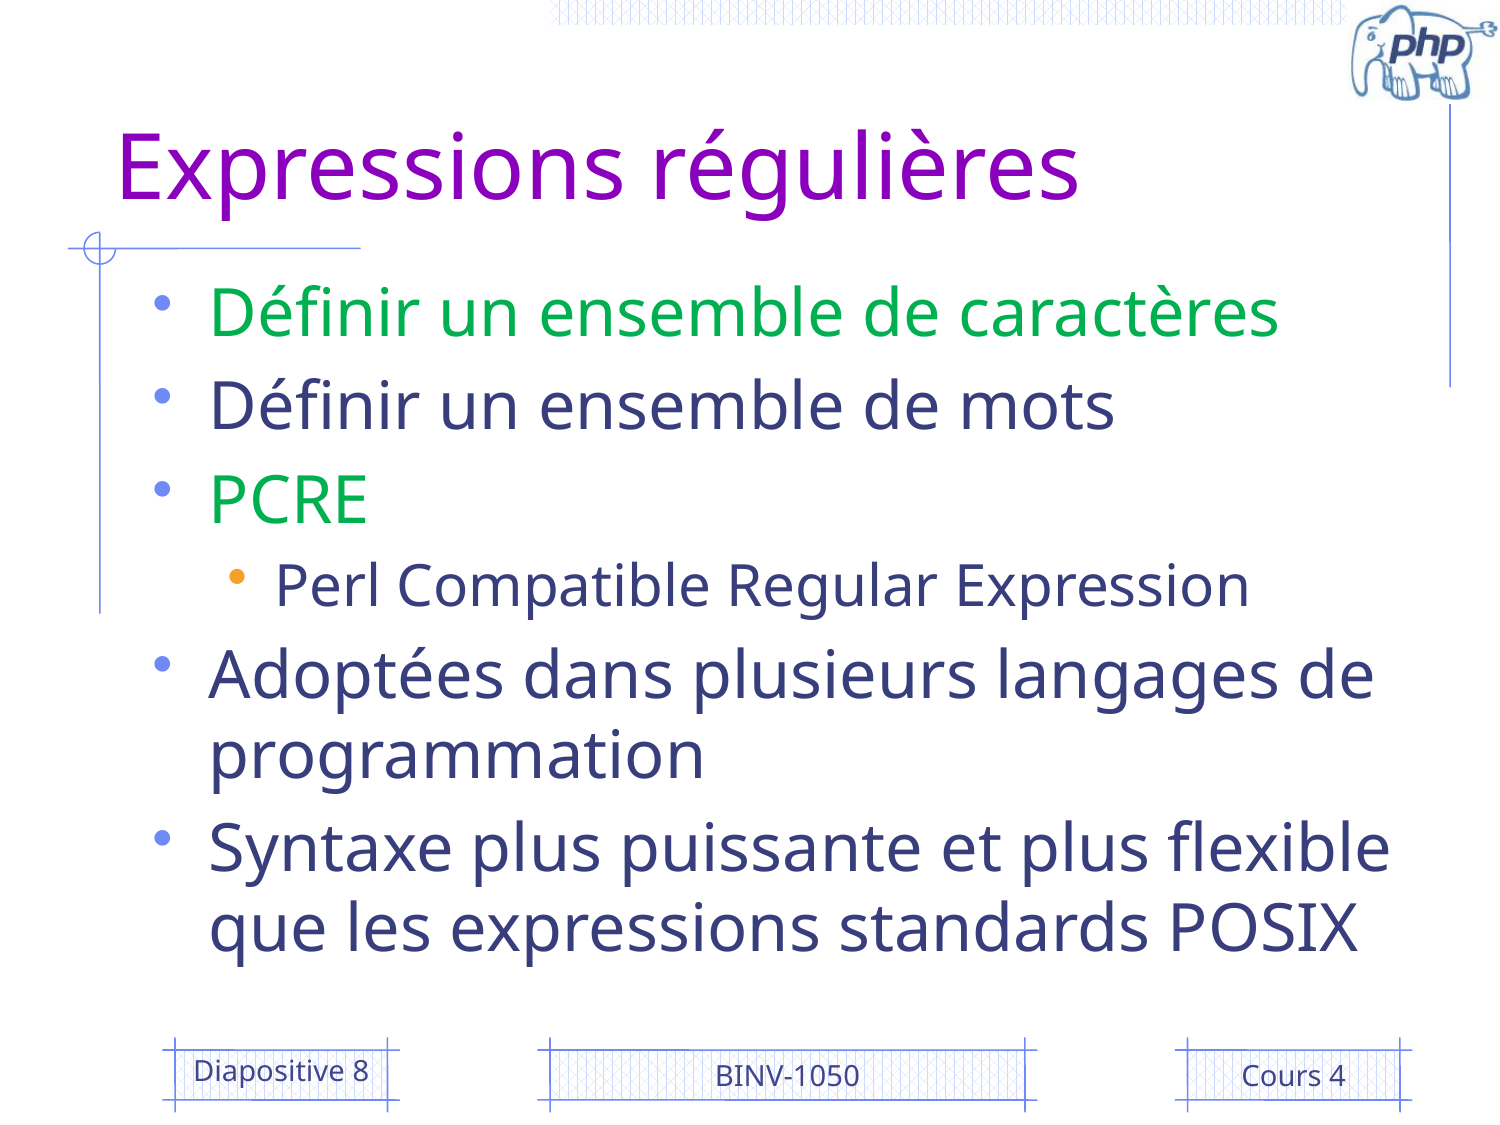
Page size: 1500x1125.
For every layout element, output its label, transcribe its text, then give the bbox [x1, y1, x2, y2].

slide_number Cours 4 [1187, 1025, 1401, 1101]
title Expressions régulières [99, 50, 1375, 225]
slide_number Diapositive 8 [149, 1025, 413, 1101]
footer BINV-1050 [549, 1025, 1026, 1101]
list Définir un ensemble de caractères Définir un ensemble de mots PCRE Perl Compatible Regular Expression Adoptées dans plusieurs langages de programmation Syntaxe plus puissante et plus flexible que les expressions standards POSIX [137, 262, 1413, 1025]
picture [1347, 0, 1500, 104]
